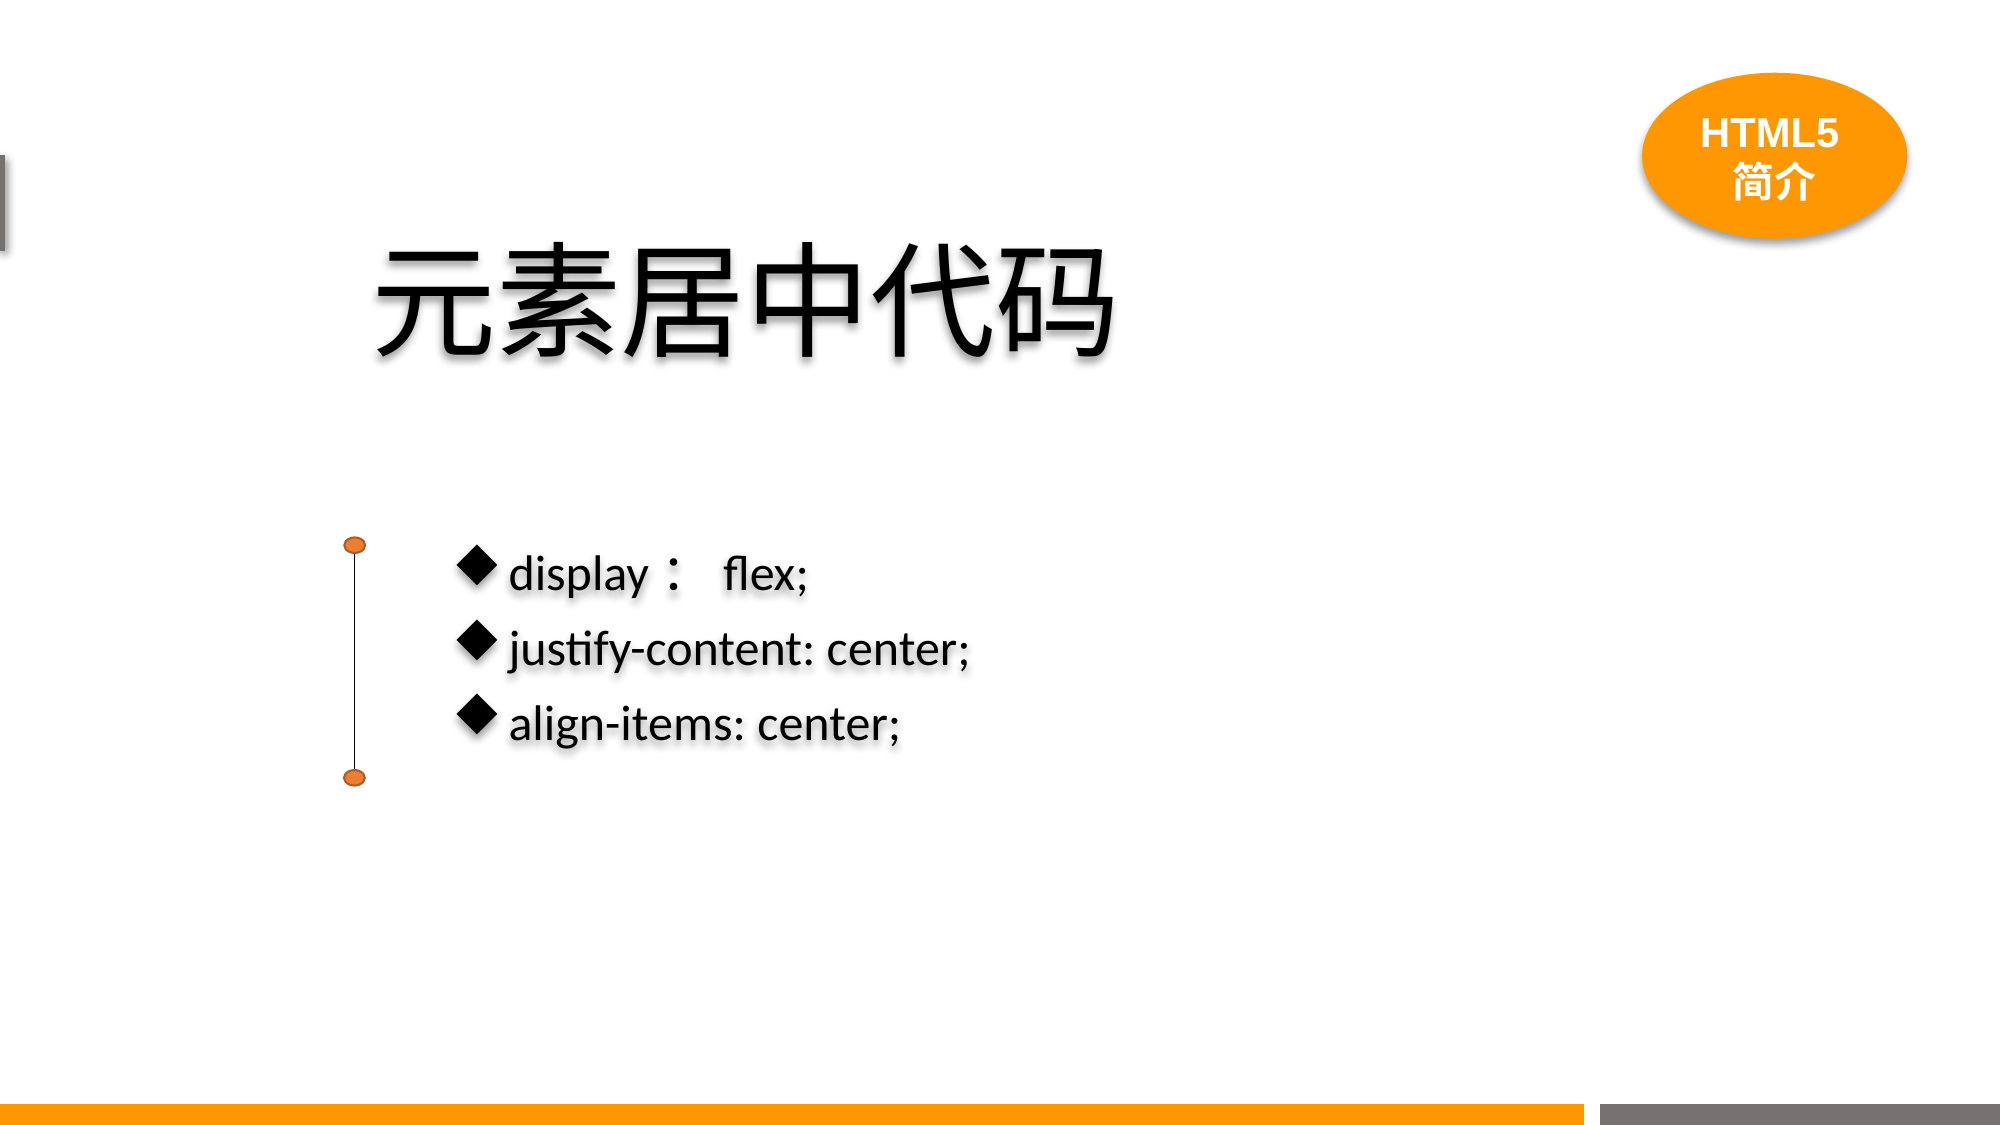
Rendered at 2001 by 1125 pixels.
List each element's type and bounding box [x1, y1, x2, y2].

text_box [0, 73, 2000, 1125]
